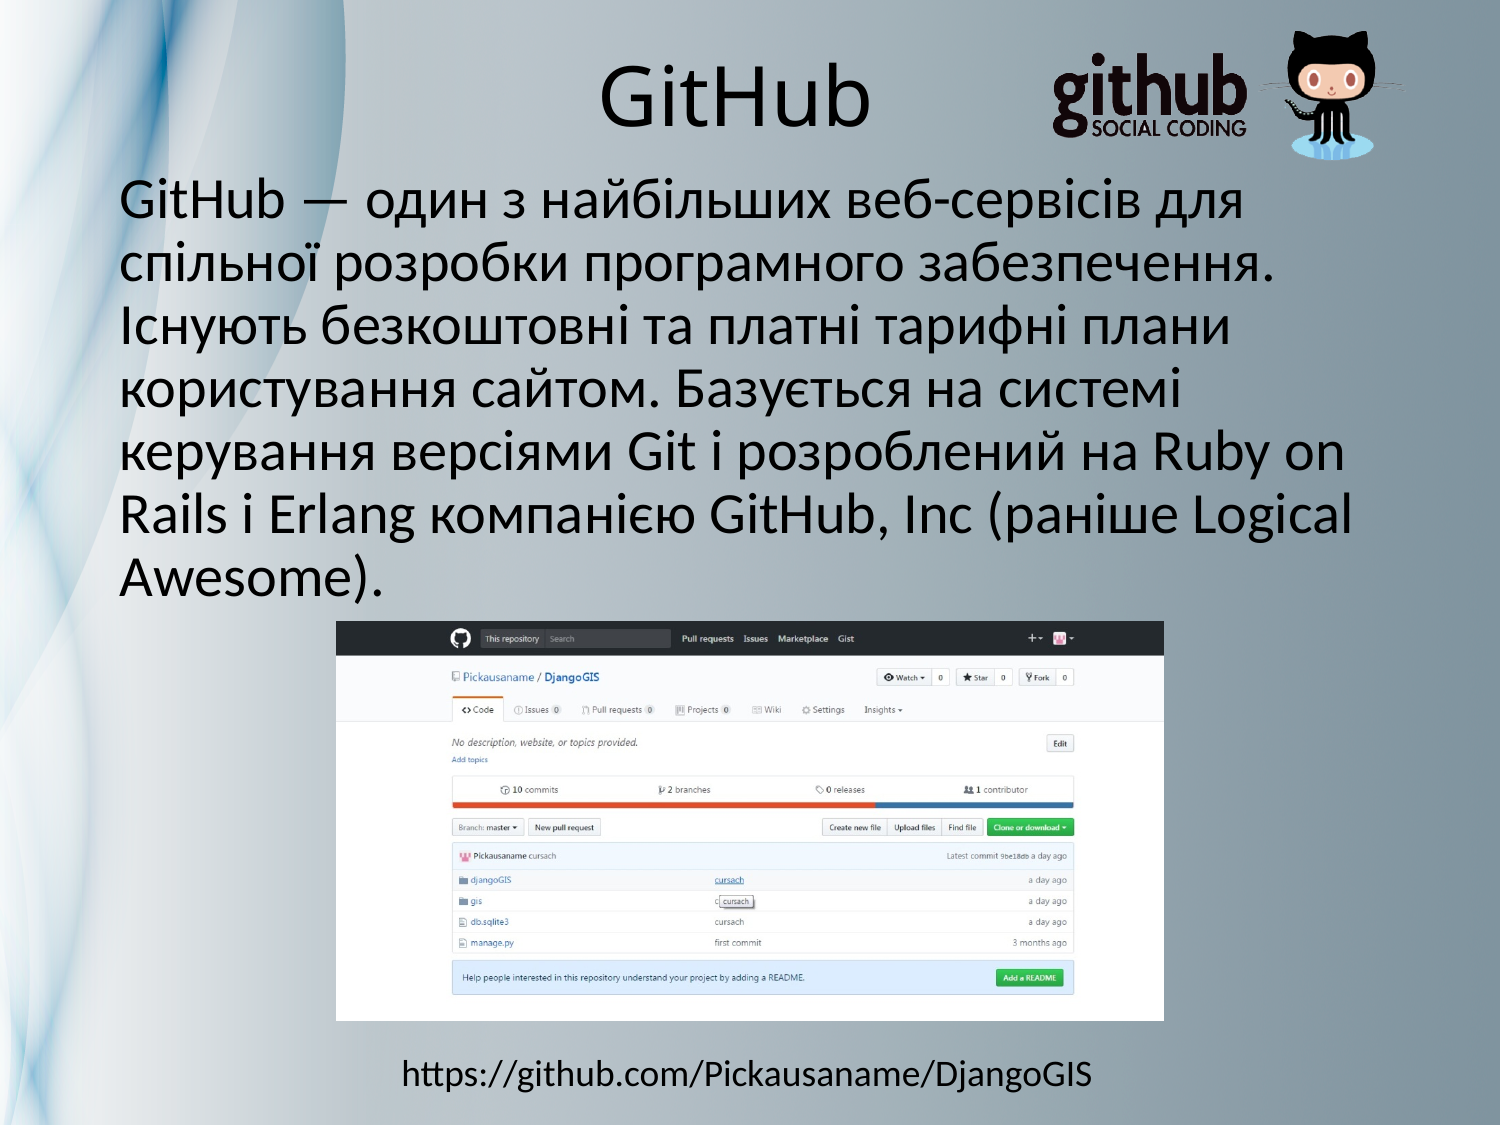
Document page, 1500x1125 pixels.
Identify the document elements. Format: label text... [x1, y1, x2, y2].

title GitHub [582, 19, 918, 160]
picture [0, 0, 1500, 1125]
text_box https://github.com/Pickausaname/DjangoGIS [386, 1041, 1114, 1102]
list GitHub — один з найбільших веб-сервісів для спільної розробки програмного забезпечення. Існують безкоштовні та платні тарифні плани користування сайтом. Базується на системі керування версіями Git і розроблений на Ruby on Rails і Erlang компанією GitHub, Inc (раніше Logical Awesome). [104, 160, 1396, 649]
